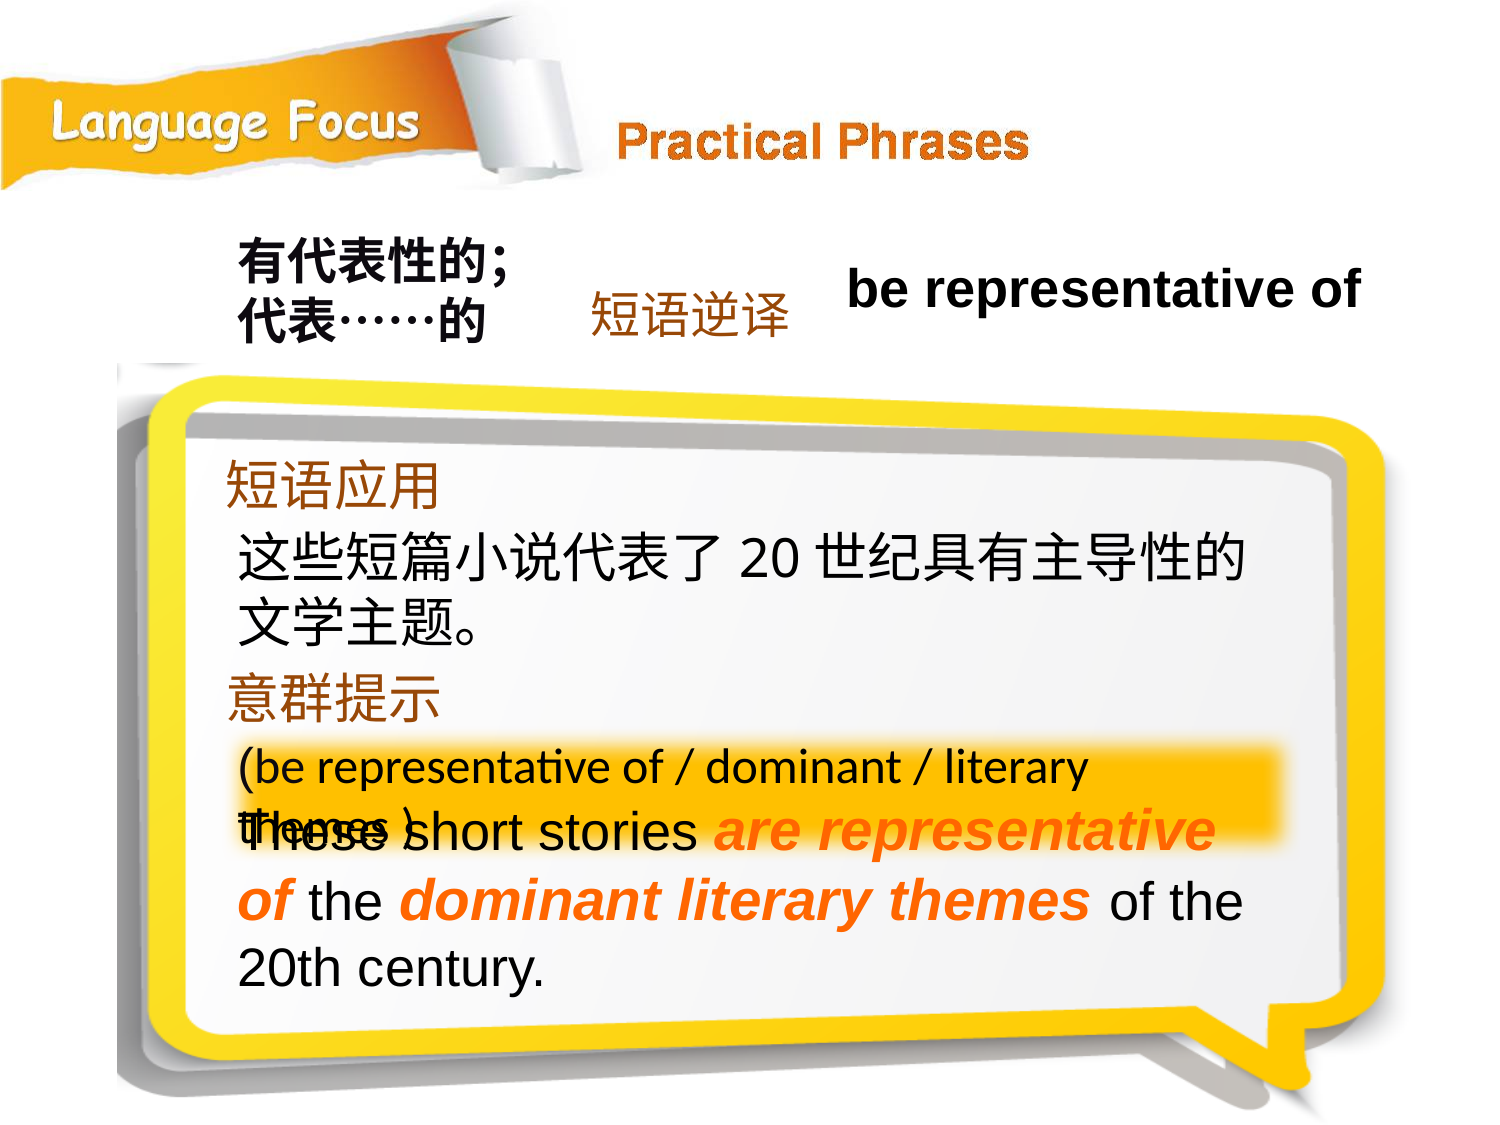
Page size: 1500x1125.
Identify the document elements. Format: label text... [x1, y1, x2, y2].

text_box 有代表性的；代表……的 [222, 222, 575, 358]
text_box be representative of [820, 246, 1477, 326]
picture [116, 362, 1430, 1125]
text_box 短语逆译 [575, 275, 847, 351]
picture [0, 0, 1161, 192]
